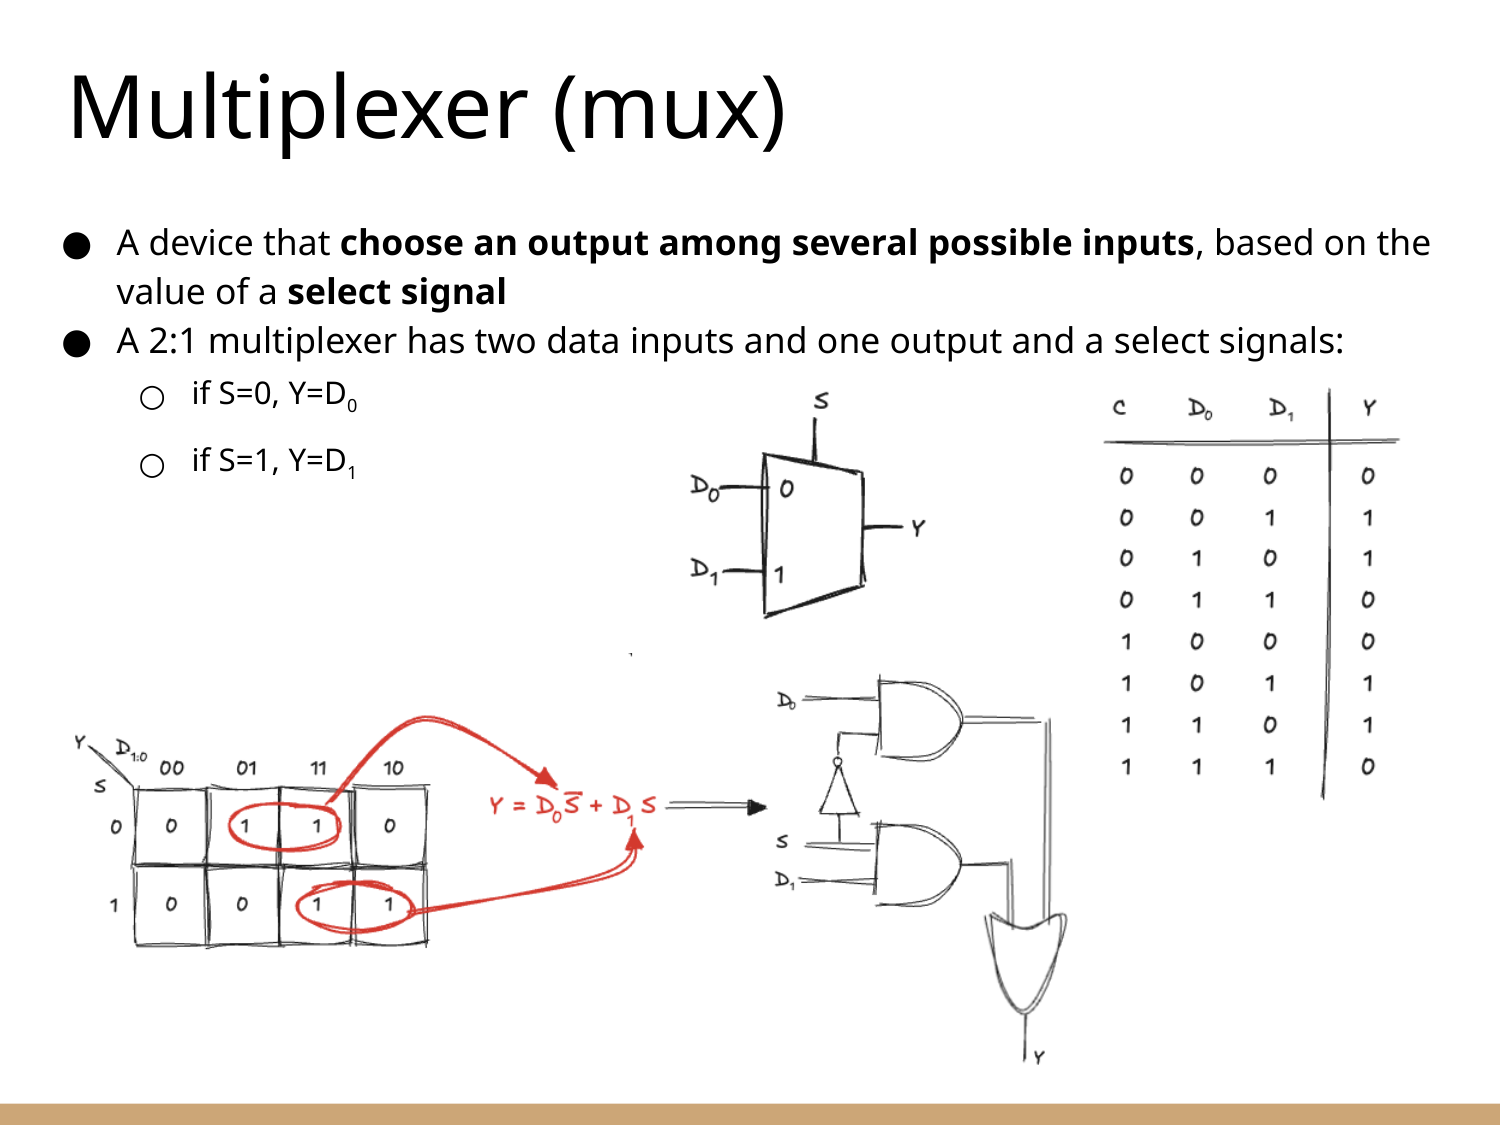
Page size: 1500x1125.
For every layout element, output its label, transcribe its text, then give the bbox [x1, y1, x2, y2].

title Multiplexer (mux) [51, 69, 1449, 172]
picture [26, 369, 1412, 1101]
list A device that choose an output among several possible inputs, based on the value of a select signal A 2:1 multiplexer has two data inputs and one output and a select signals: if S=0, Y=D0 if S=1, Y=D1 [26, 198, 1474, 1036]
